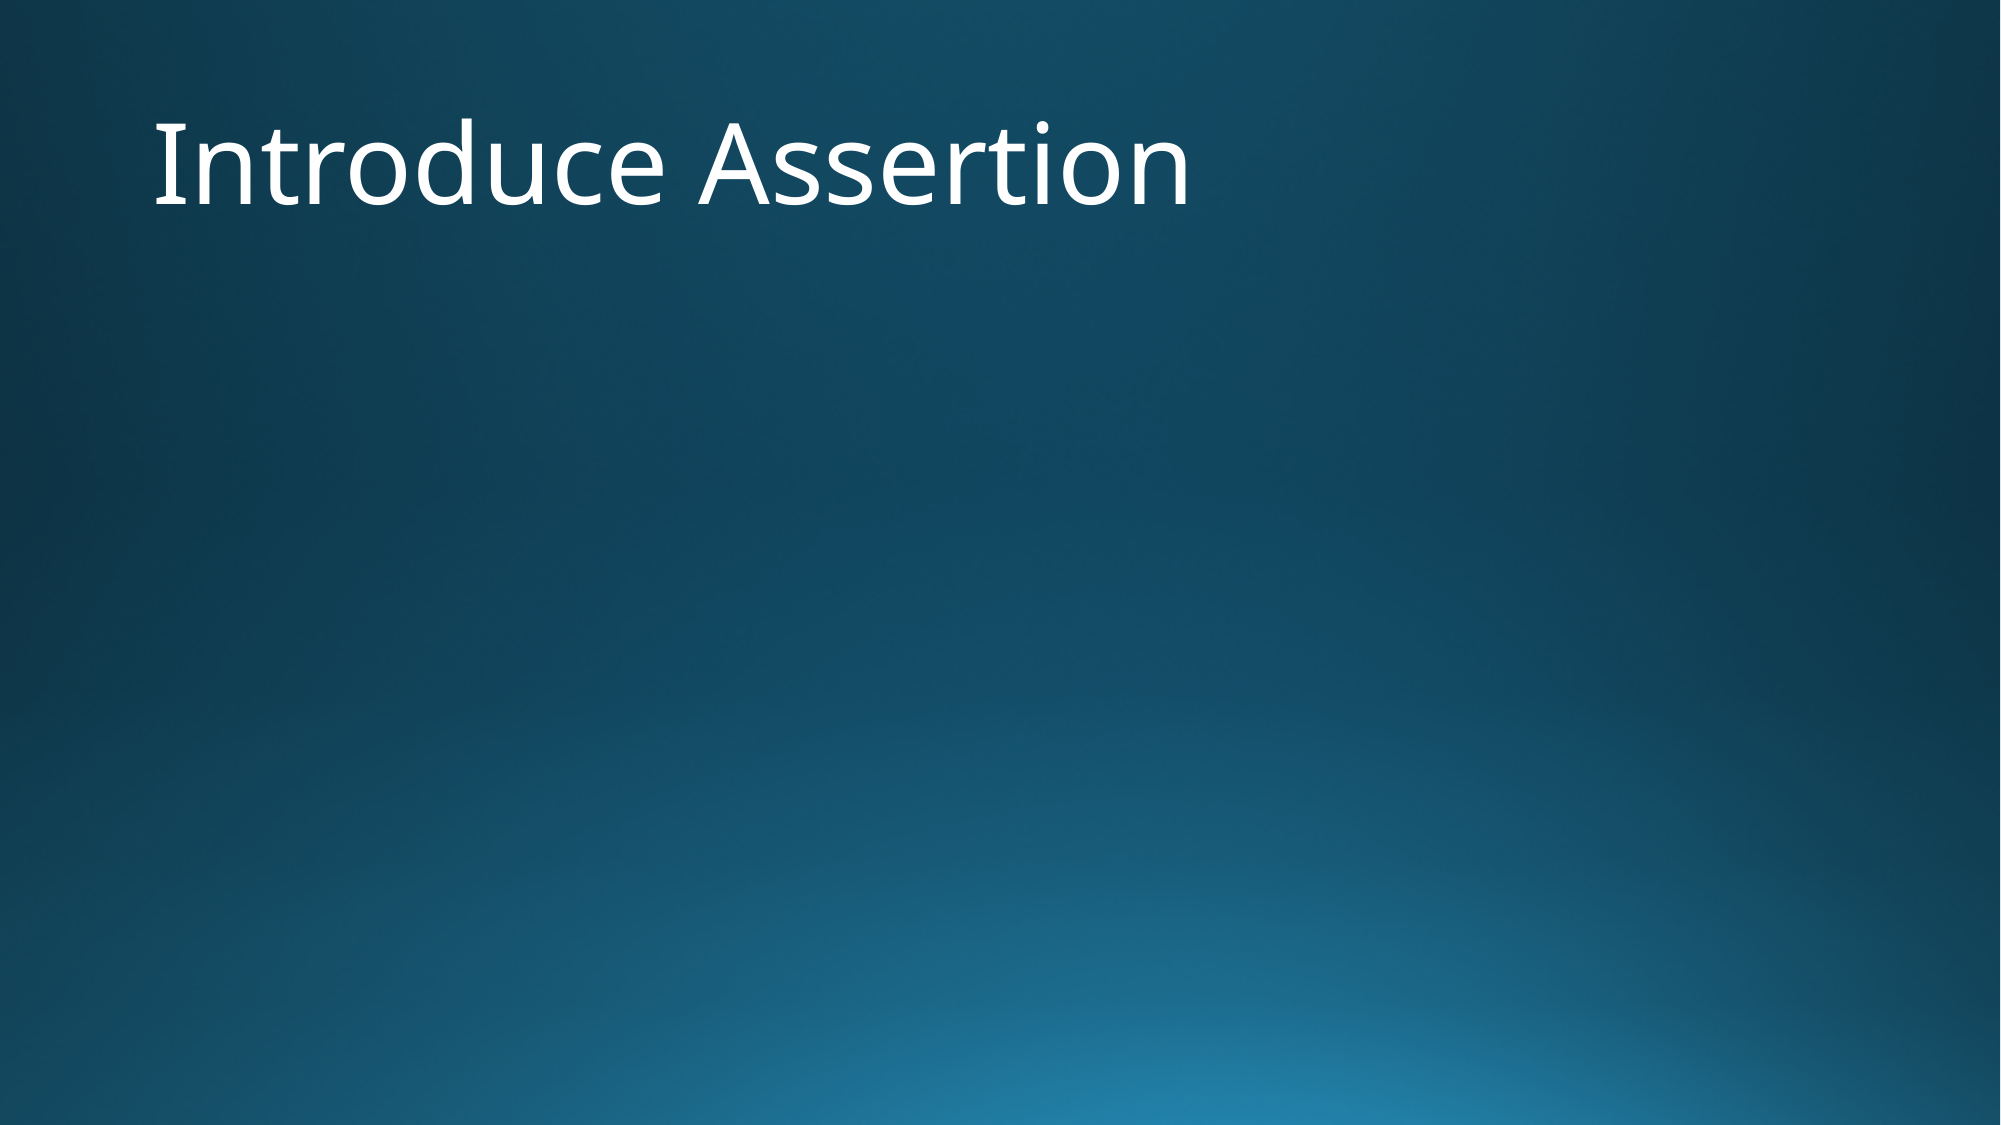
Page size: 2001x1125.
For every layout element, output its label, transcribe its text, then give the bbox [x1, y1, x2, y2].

picture [0, 0, 2001, 1125]
title Introduce Assertion [137, 59, 1863, 278]
